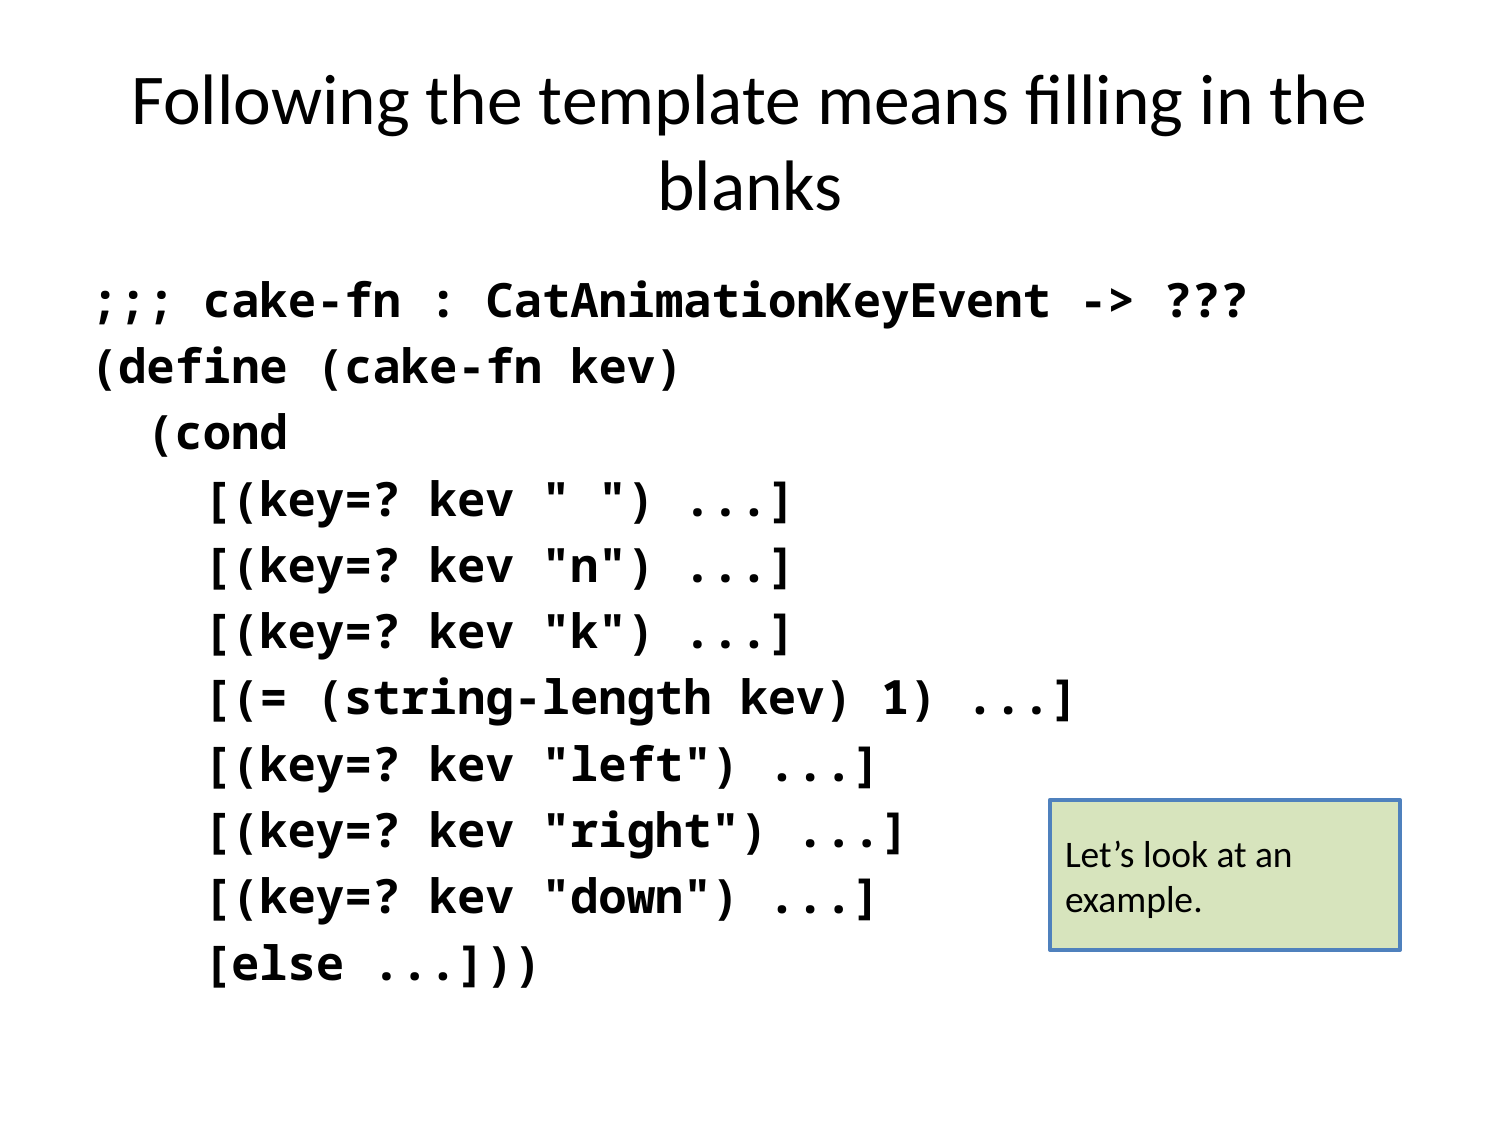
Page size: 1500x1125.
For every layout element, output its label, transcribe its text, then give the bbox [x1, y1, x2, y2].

title Following the template means filling in the blanks [75, 45, 1425, 233]
list ;;; cake-fn : CatAnimationKeyEvent -> ??? (define (cake-fn kev) (cond [(key=? kev " ") ...] [(key=? kev "n") ...] [(key=? kev "k") ...] [(= (string-length kev) 1) ...] [(key=? kev "left") ...] [(key=? kev "right") ...] [(key=? kev "down") ...] [else ...])) [75, 262, 1425, 1005]
text_box Let’s look at an example. [1048, 798, 1402, 952]
